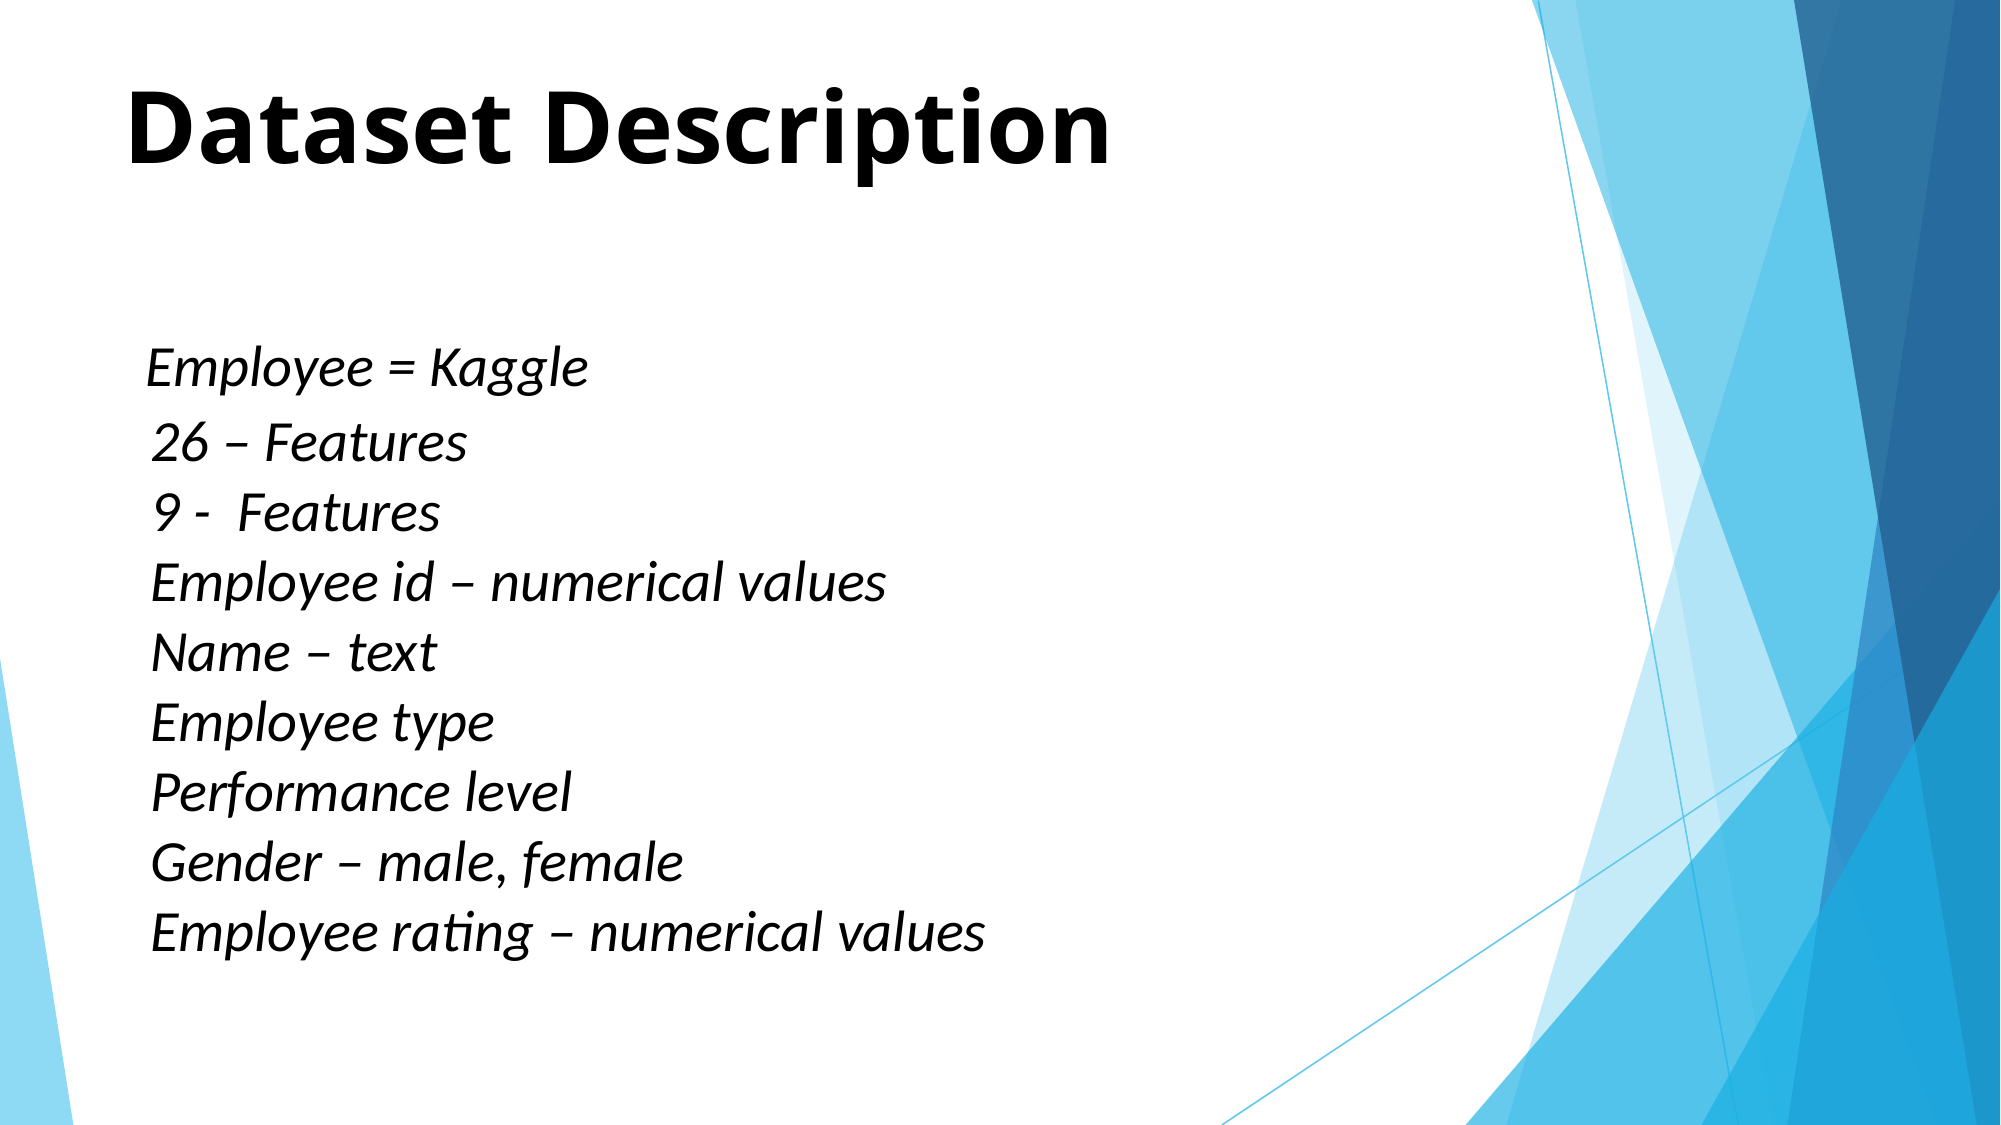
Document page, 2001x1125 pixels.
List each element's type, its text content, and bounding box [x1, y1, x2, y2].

title Dataset Description Employee = Kaggle 26 – Features 9 - Features Employee id – numerical values Name – text Employee type Performance level Gender – male, female Employee rating – numerical values [123, 63, 1877, 1124]
